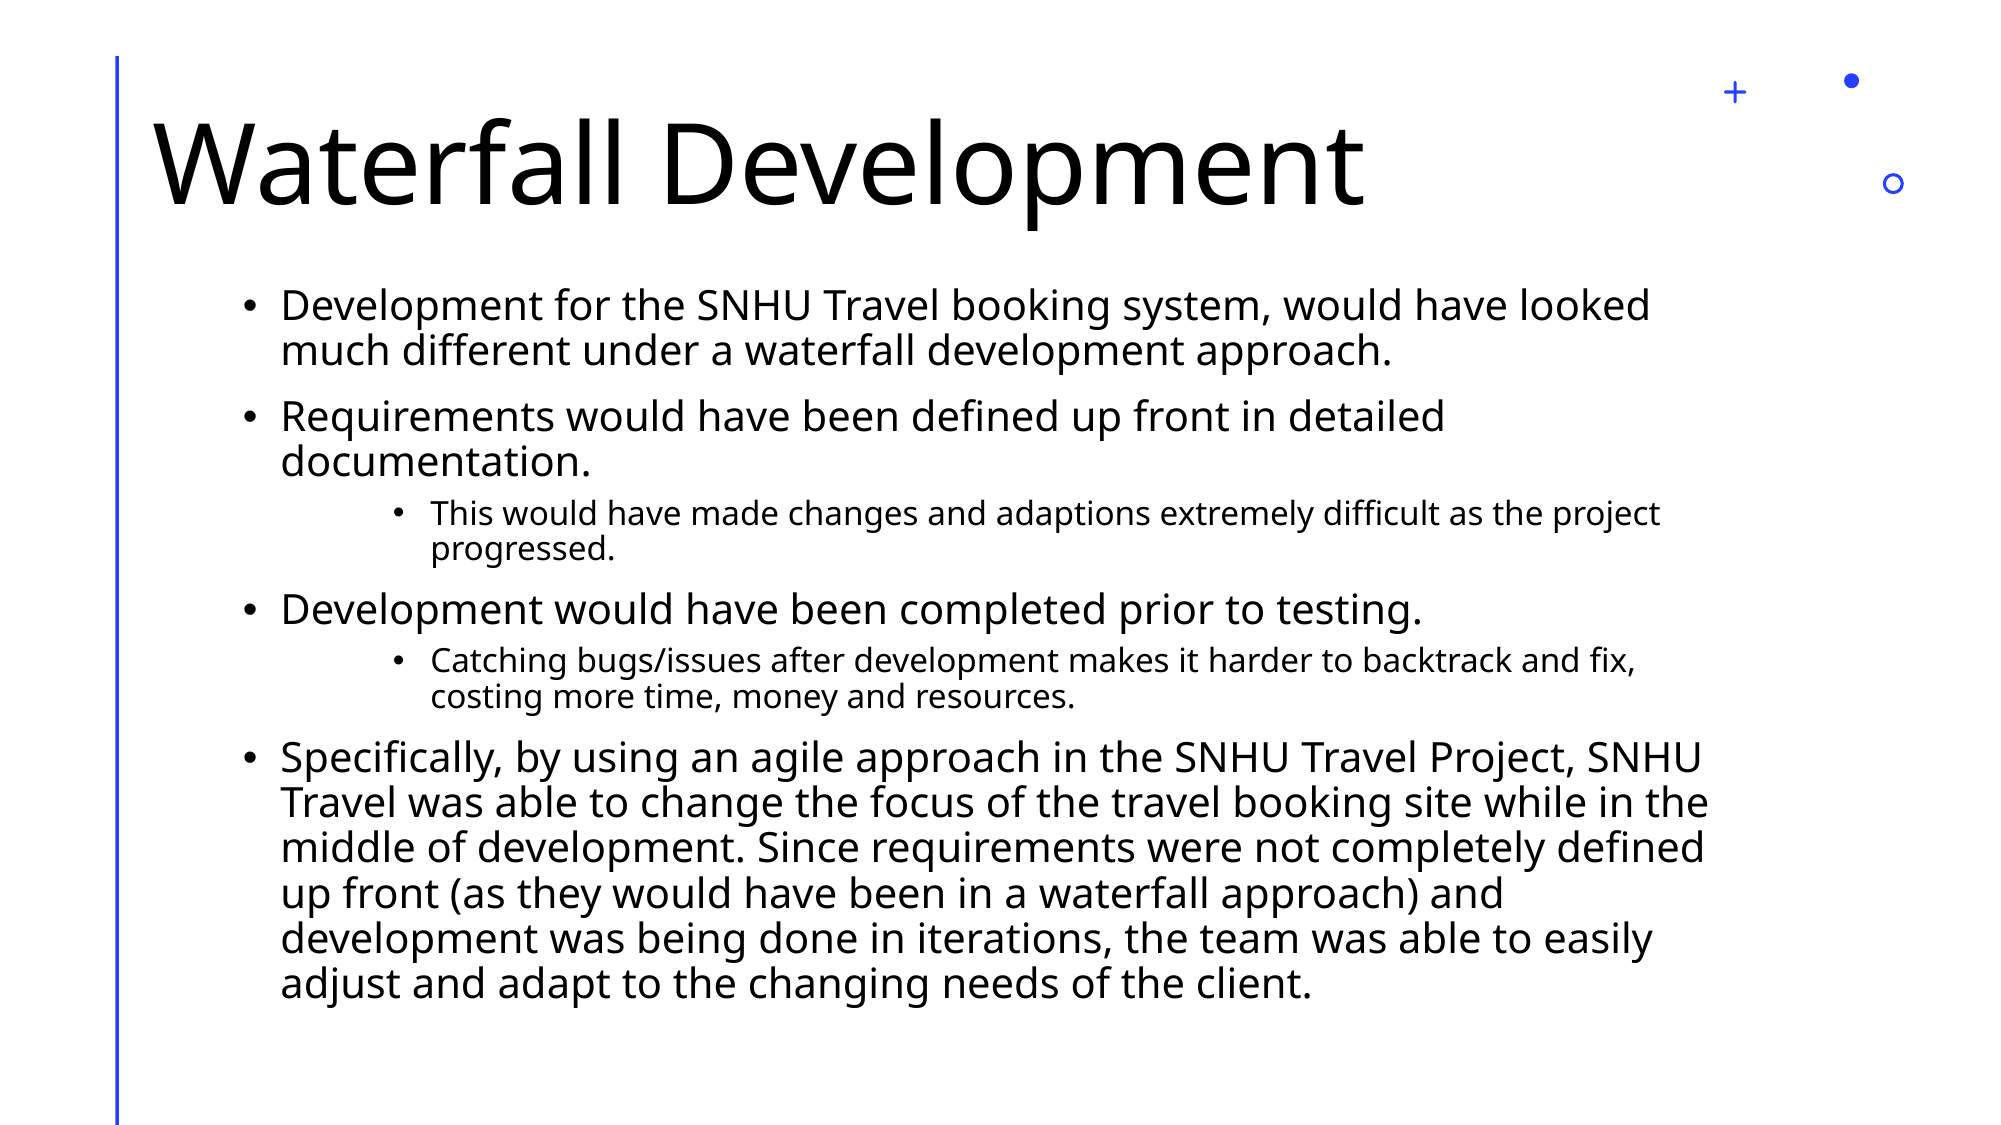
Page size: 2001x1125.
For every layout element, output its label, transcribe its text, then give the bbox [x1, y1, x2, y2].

list Development for the SNHU Travel booking system, would have looked much different under a waterfall development approach. Requirements would have been defined up front in detailed documentation. This would have made changes and adaptions extremely difficult as the project progressed. Development would have been completed prior to testing. Catching bugs/issues after development makes it harder to backtrack and fix, costing more time, money and resources. Specifically, by using an agile approach in the SNHU Travel Project, SNHU Travel was able to change the focus of the travel booking site while in the middle of development. Since requirements were not completely defined up front (as they would have been in a waterfall approach) and development was being done in iterations, the team was able to easily adjust and adapt to the changing needs of the client. [228, 277, 1743, 1049]
title Waterfall Development [137, 59, 1863, 278]
